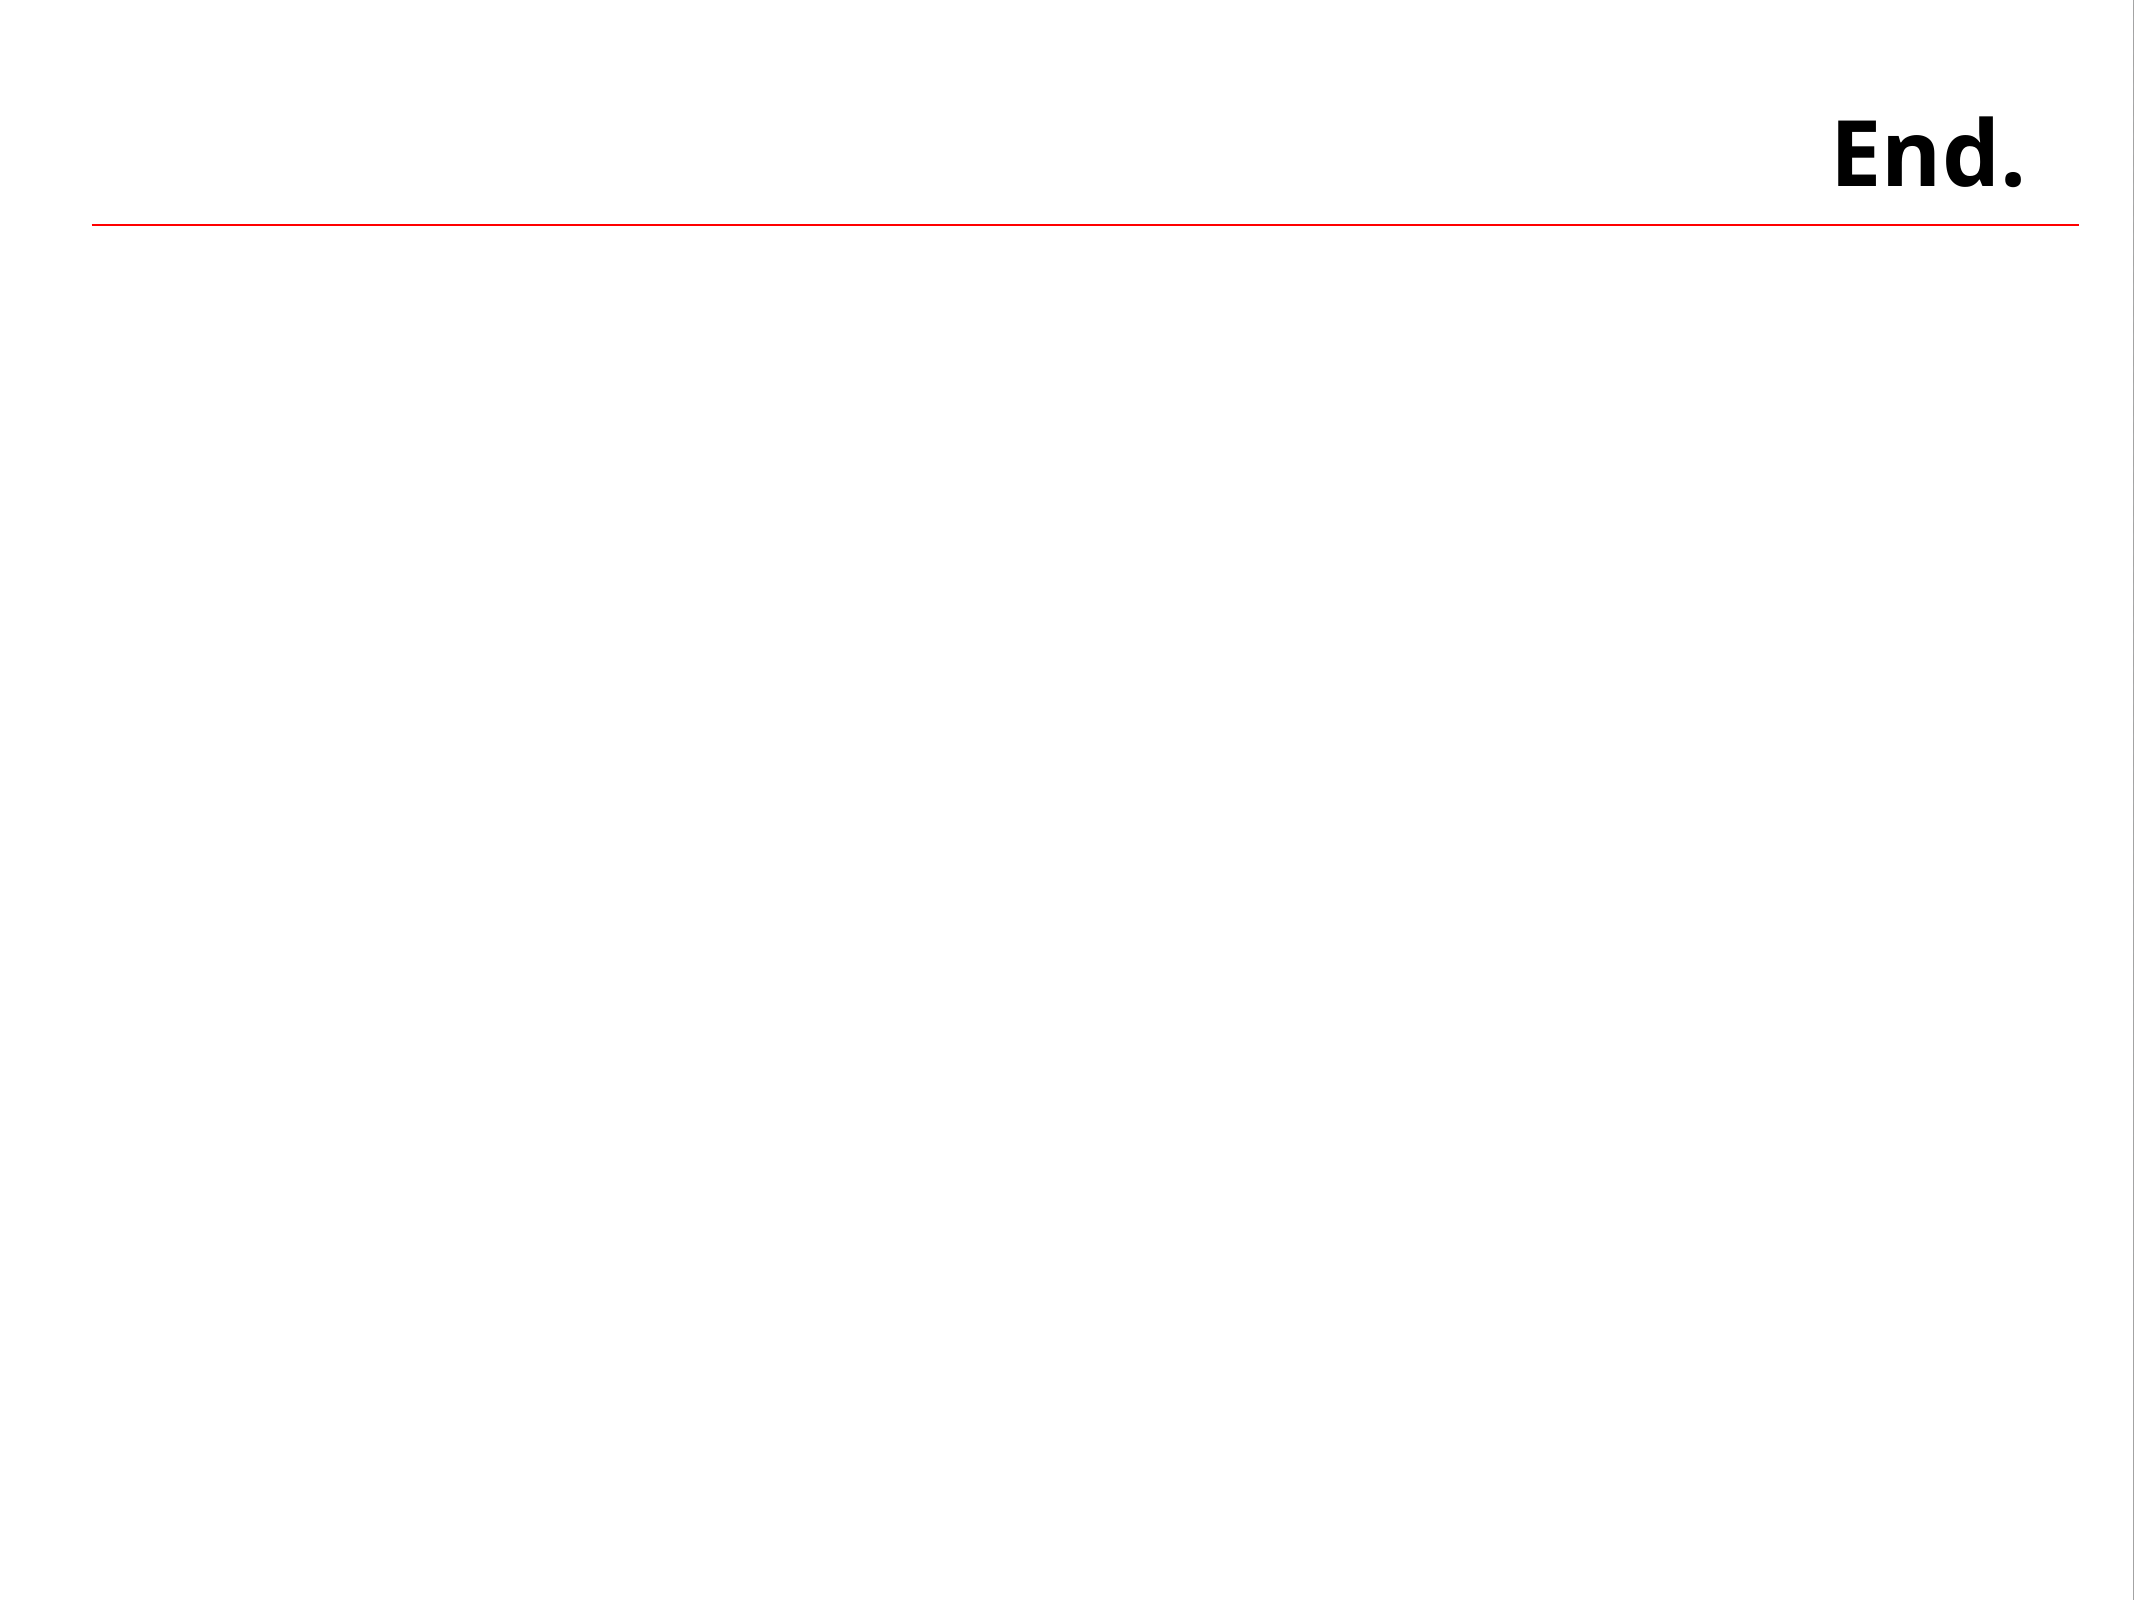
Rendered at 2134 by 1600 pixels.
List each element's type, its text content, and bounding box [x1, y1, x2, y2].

title End. [75, 87, 2042, 238]
